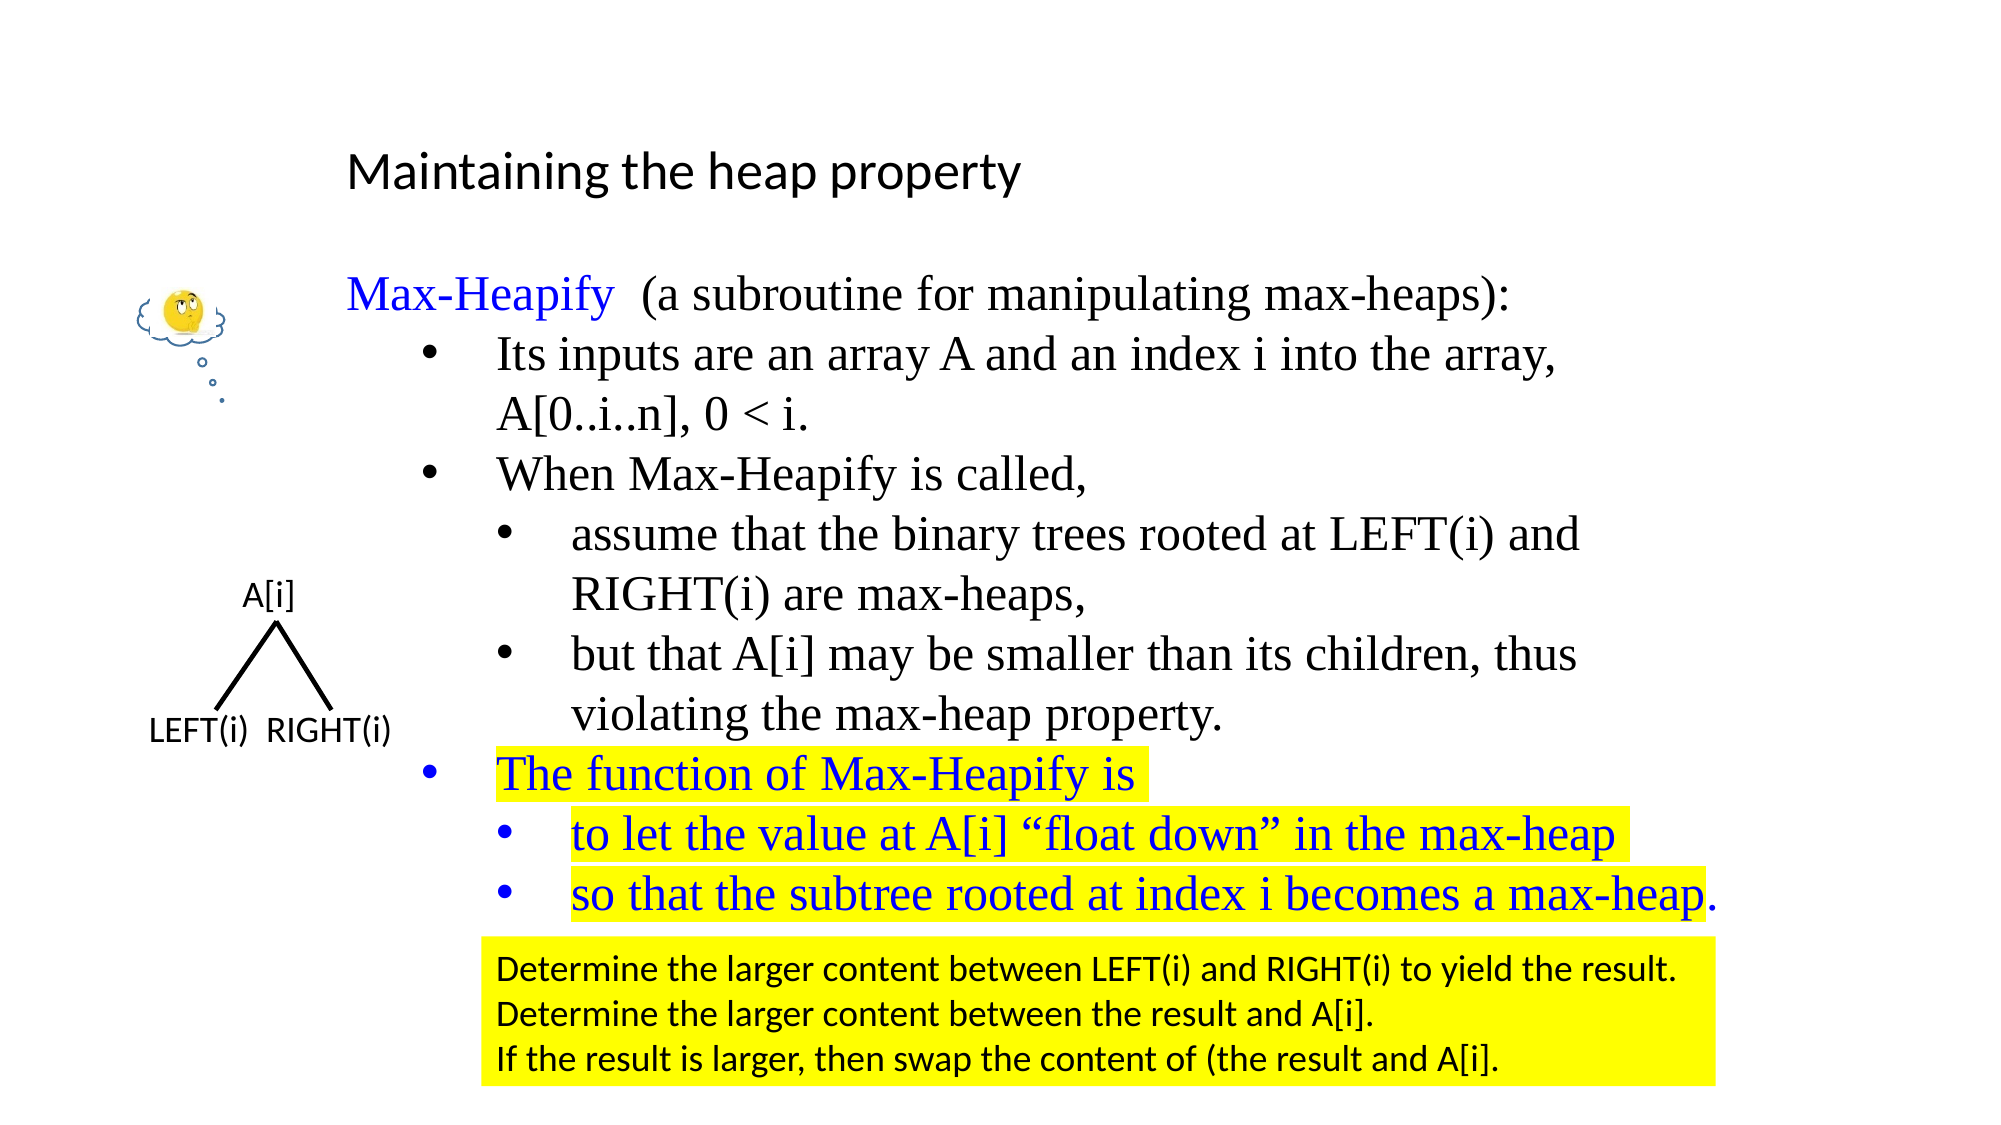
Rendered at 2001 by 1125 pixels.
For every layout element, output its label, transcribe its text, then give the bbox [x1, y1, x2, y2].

text_box Maintaining the heap property Max-Heapify (a subroutine for manipulating max-heaps): Its inputs are an array A and an index i into the array, A[0..i..n], 0 < i. When Max-Heapify is called, assume that the binary trees rooted at LEFT(i) and RIGHT(i) are max-heaps, but that A[i] may be smaller than its children, thus violating the max-heap property. The function of Max-Heapify is to let the value at A[i] “float down” in the max-heap so that the subtree rooted at index i becomes a max-heap. [331, 128, 1770, 929]
text_box A[i] LEFT(i) RIGHT(i) [133, 562, 419, 758]
text_box [197, 357, 208, 368]
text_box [276, 621, 332, 710]
text_box [151, 306, 226, 347]
text_box Determine the larger content between LEFT(i) and RIGHT(i) to yield the result. Determine the larger content between the result and A[i]. If the result is larger, then swap the content of (the result and A[i]. [481, 936, 1716, 1087]
text_box [136, 298, 150, 336]
picture [150, 287, 216, 337]
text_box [215, 621, 276, 710]
text_box [208, 378, 217, 387]
